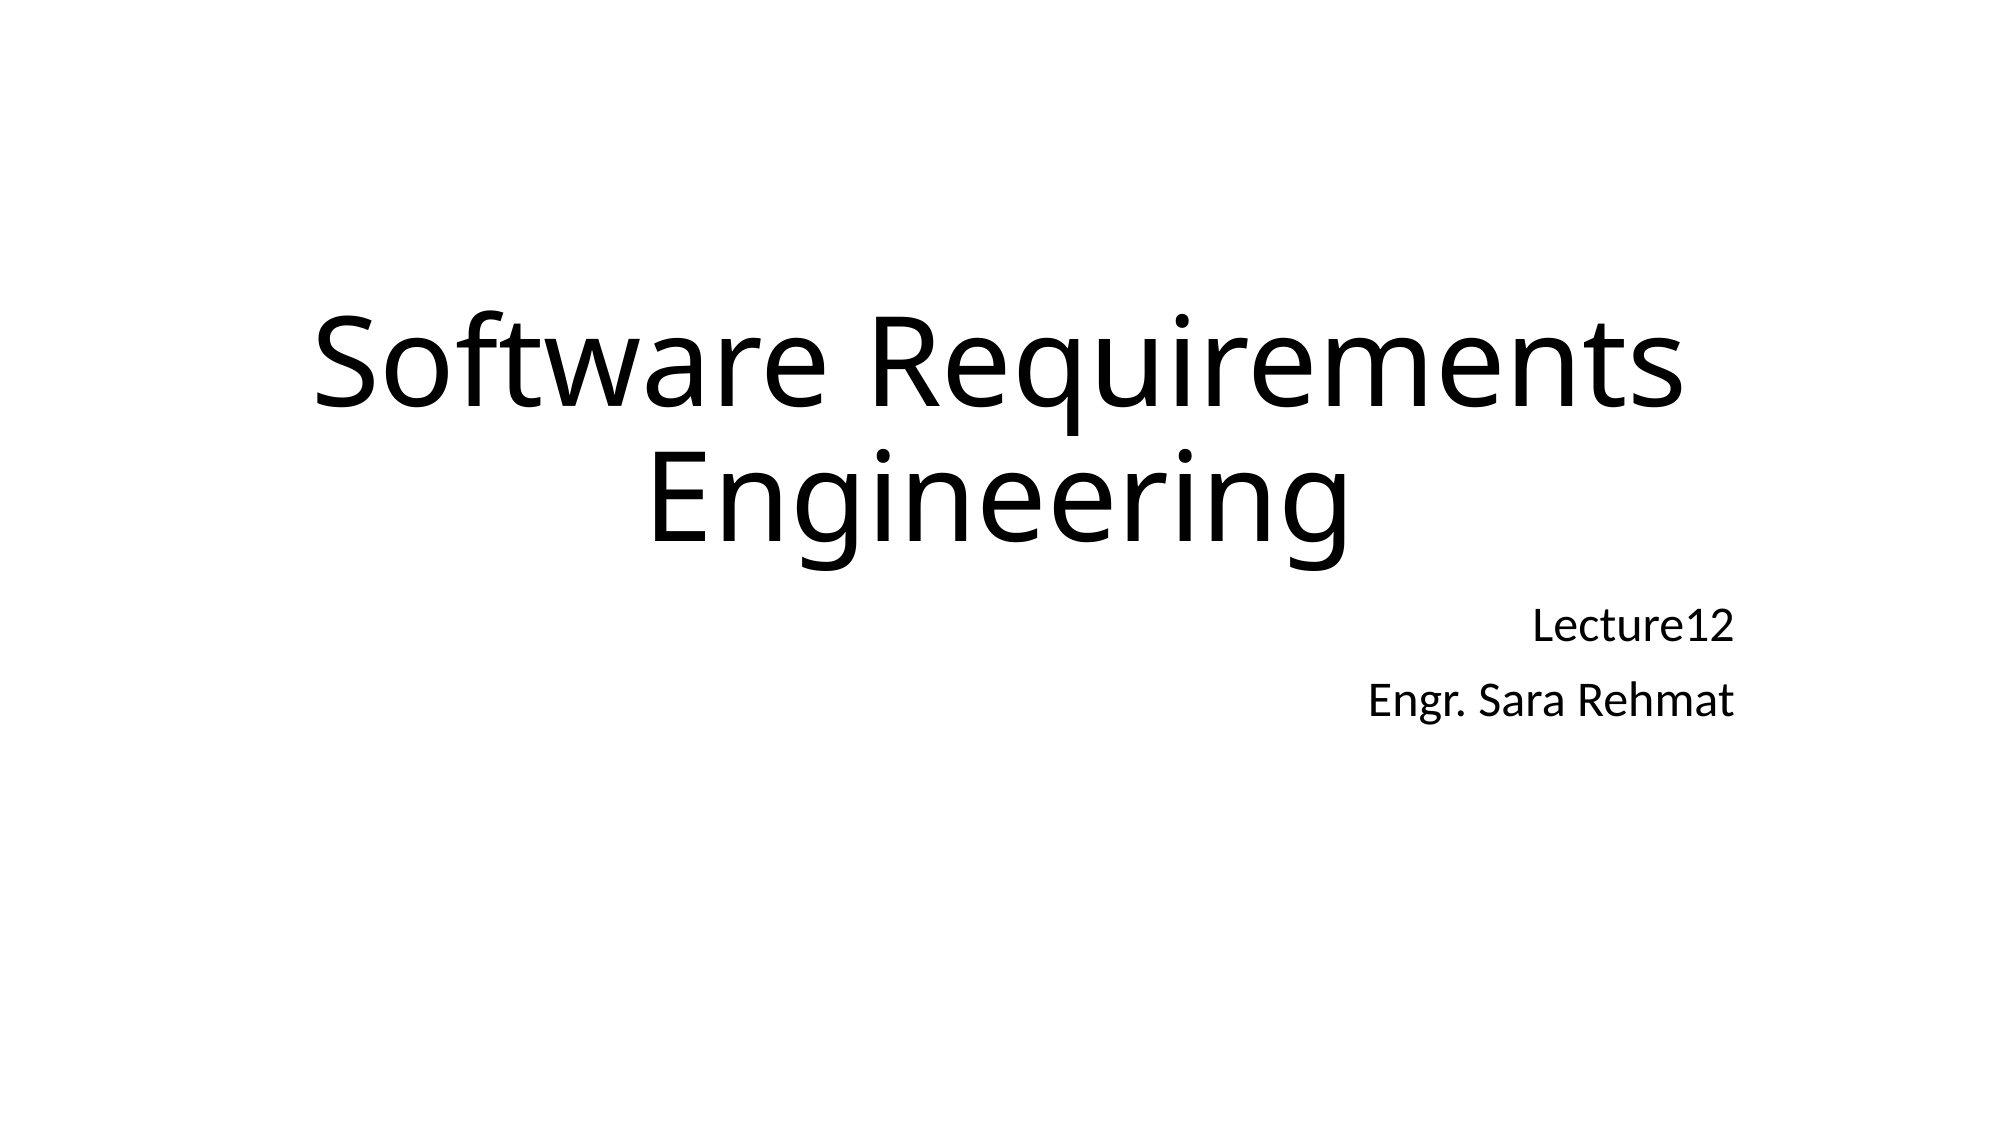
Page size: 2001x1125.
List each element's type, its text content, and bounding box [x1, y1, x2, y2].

subtitle Lecture12 Engr. Sara Rehmat [249, 590, 1750, 863]
title Software Requirements Engineering [249, 184, 1750, 576]
